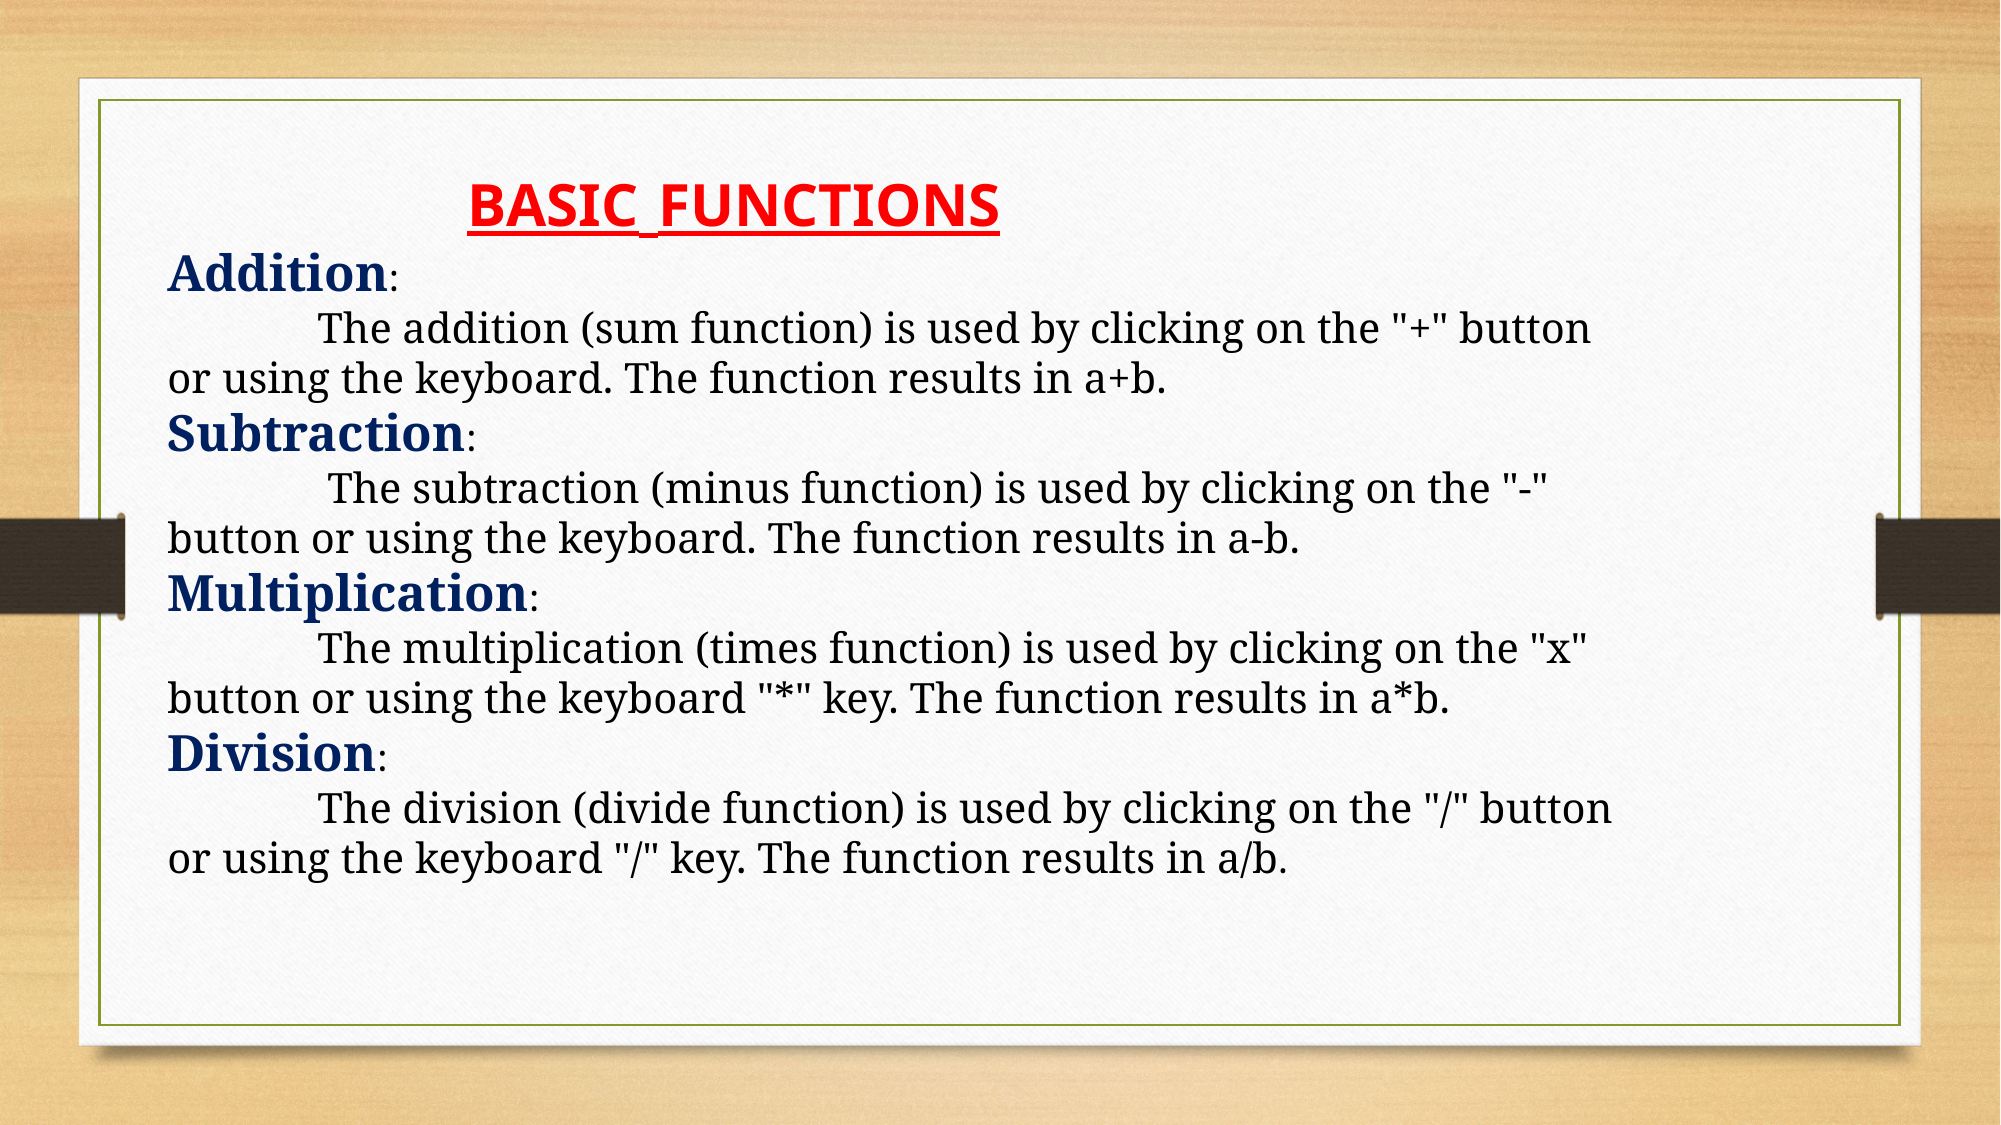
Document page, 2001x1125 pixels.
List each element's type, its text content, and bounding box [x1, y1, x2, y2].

picture [0, 0, 2001, 1125]
text_box BASIC FUNCTIONS Addition: The addition (sum function) is used by clicking on the "+" button or using the keyboard. The function results in a+b. Subtraction: The subtraction (minus function) is used by clicking on the "-" button or using the keyboard. The function results in a-b. Multiplication: The multiplication (times function) is used by clicking on the "x" button or using the keyboard "*" key. The function results in a*b. Division: The division (divide function) is used by clicking on the "/" button or using the keyboard "/" key. The function results in a/b. [152, 144, 1656, 890]
